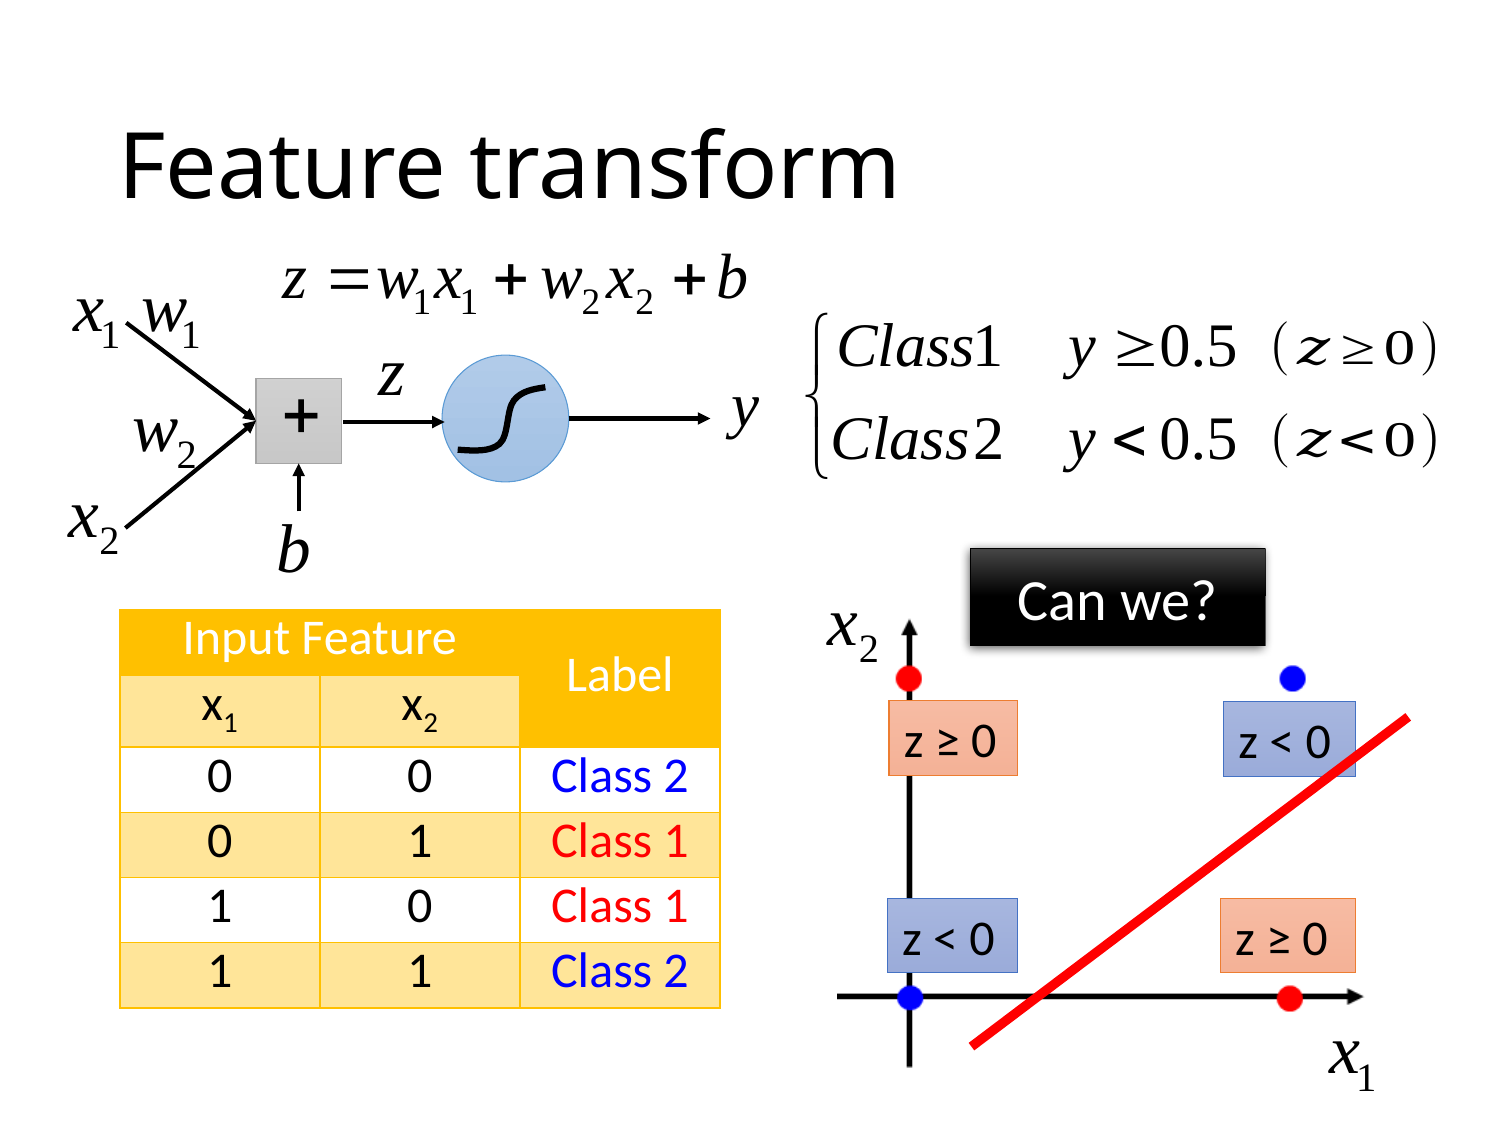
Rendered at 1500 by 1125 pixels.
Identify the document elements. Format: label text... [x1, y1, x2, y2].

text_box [971, 716, 1409, 1047]
table_cell 0 [321, 878, 519, 942]
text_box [813, 576, 1399, 1103]
table_cell Class 1 [521, 878, 719, 942]
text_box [269, 235, 762, 326]
table_cell 1 [321, 943, 519, 1007]
table_cell 0 [121, 813, 319, 877]
table_cell 1 [121, 943, 319, 1007]
title Feature transform [103, 59, 1397, 278]
table_cell 0 [321, 748, 519, 812]
table_cell Class 2 [521, 943, 719, 1007]
table_cell Class 2 [521, 748, 719, 812]
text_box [791, 303, 1245, 490]
table_cell x1 [121, 676, 319, 746]
table_cell 0 [121, 748, 319, 812]
table_cell Class 1 [521, 813, 719, 877]
table_cell 1 [121, 878, 319, 942]
table_cell x2 [321, 676, 519, 746]
text_box Can we? [970, 548, 1266, 576]
table_cell 1 [321, 813, 519, 877]
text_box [54, 262, 774, 590]
table_header Input Feature [121, 611, 519, 674]
table_header Label [521, 611, 719, 746]
